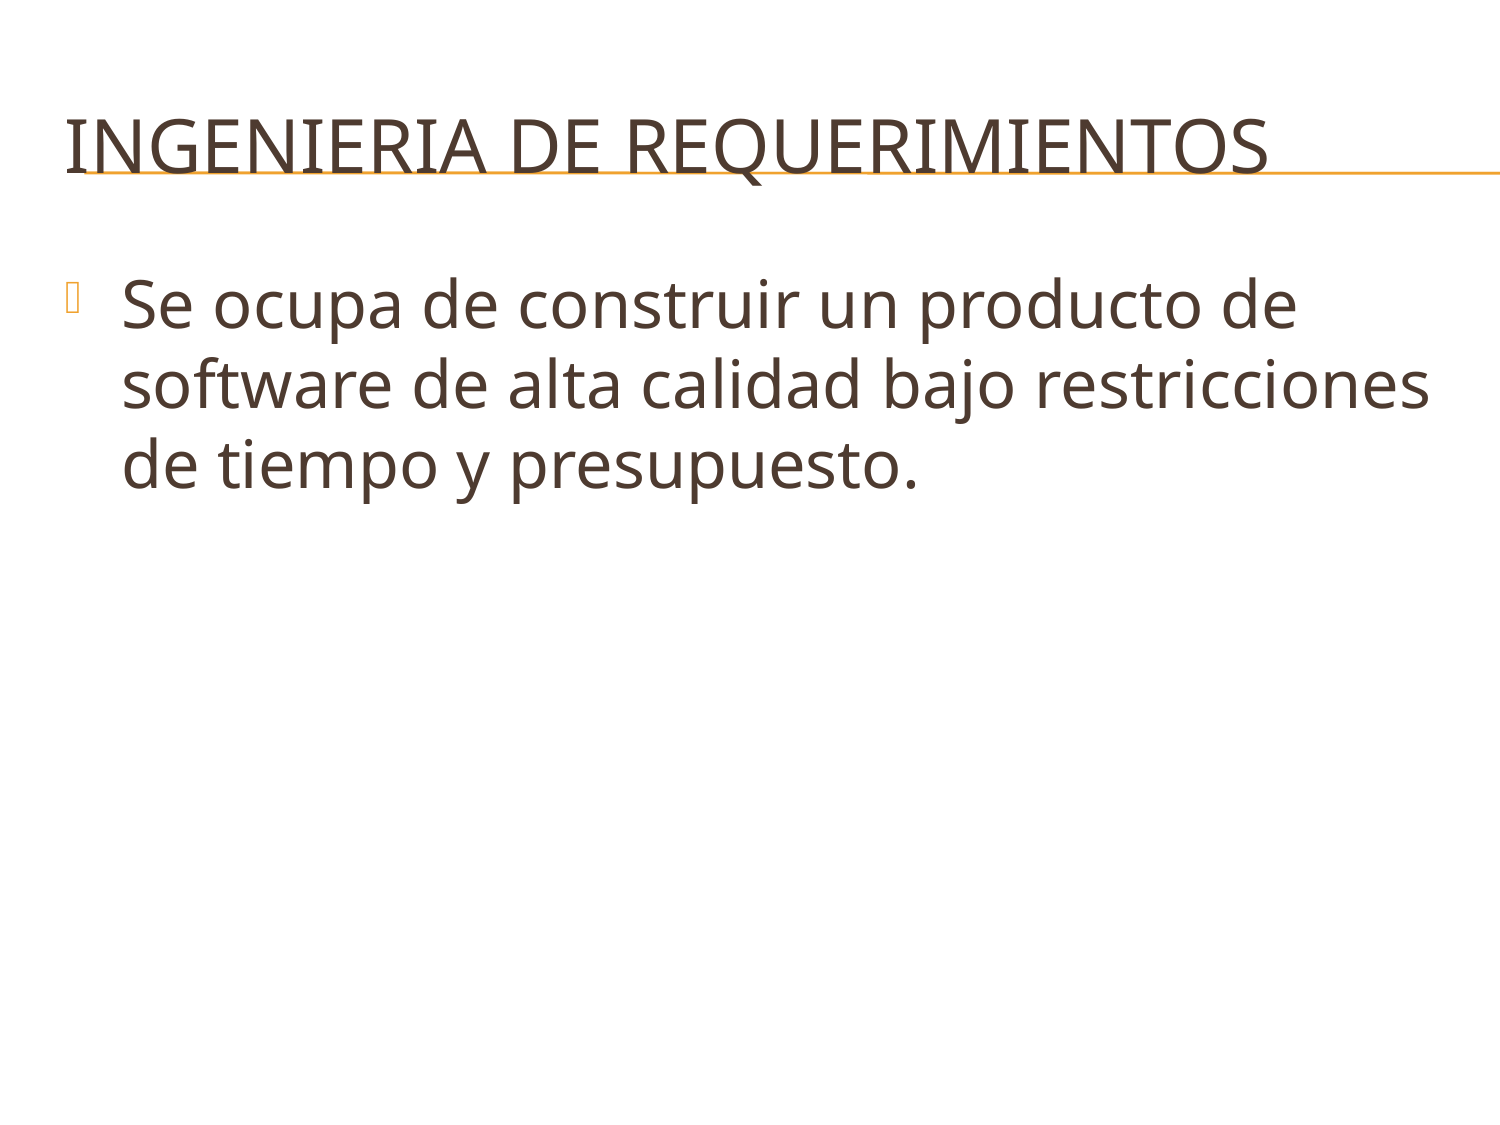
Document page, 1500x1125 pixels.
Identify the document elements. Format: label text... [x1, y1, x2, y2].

list Se ocupa de construir un producto de software de alta calidad bajo restricciones de tiempo y presupuesto. [50, 254, 1475, 998]
title Ingenieria de requerimientos [50, 75, 1475, 213]
